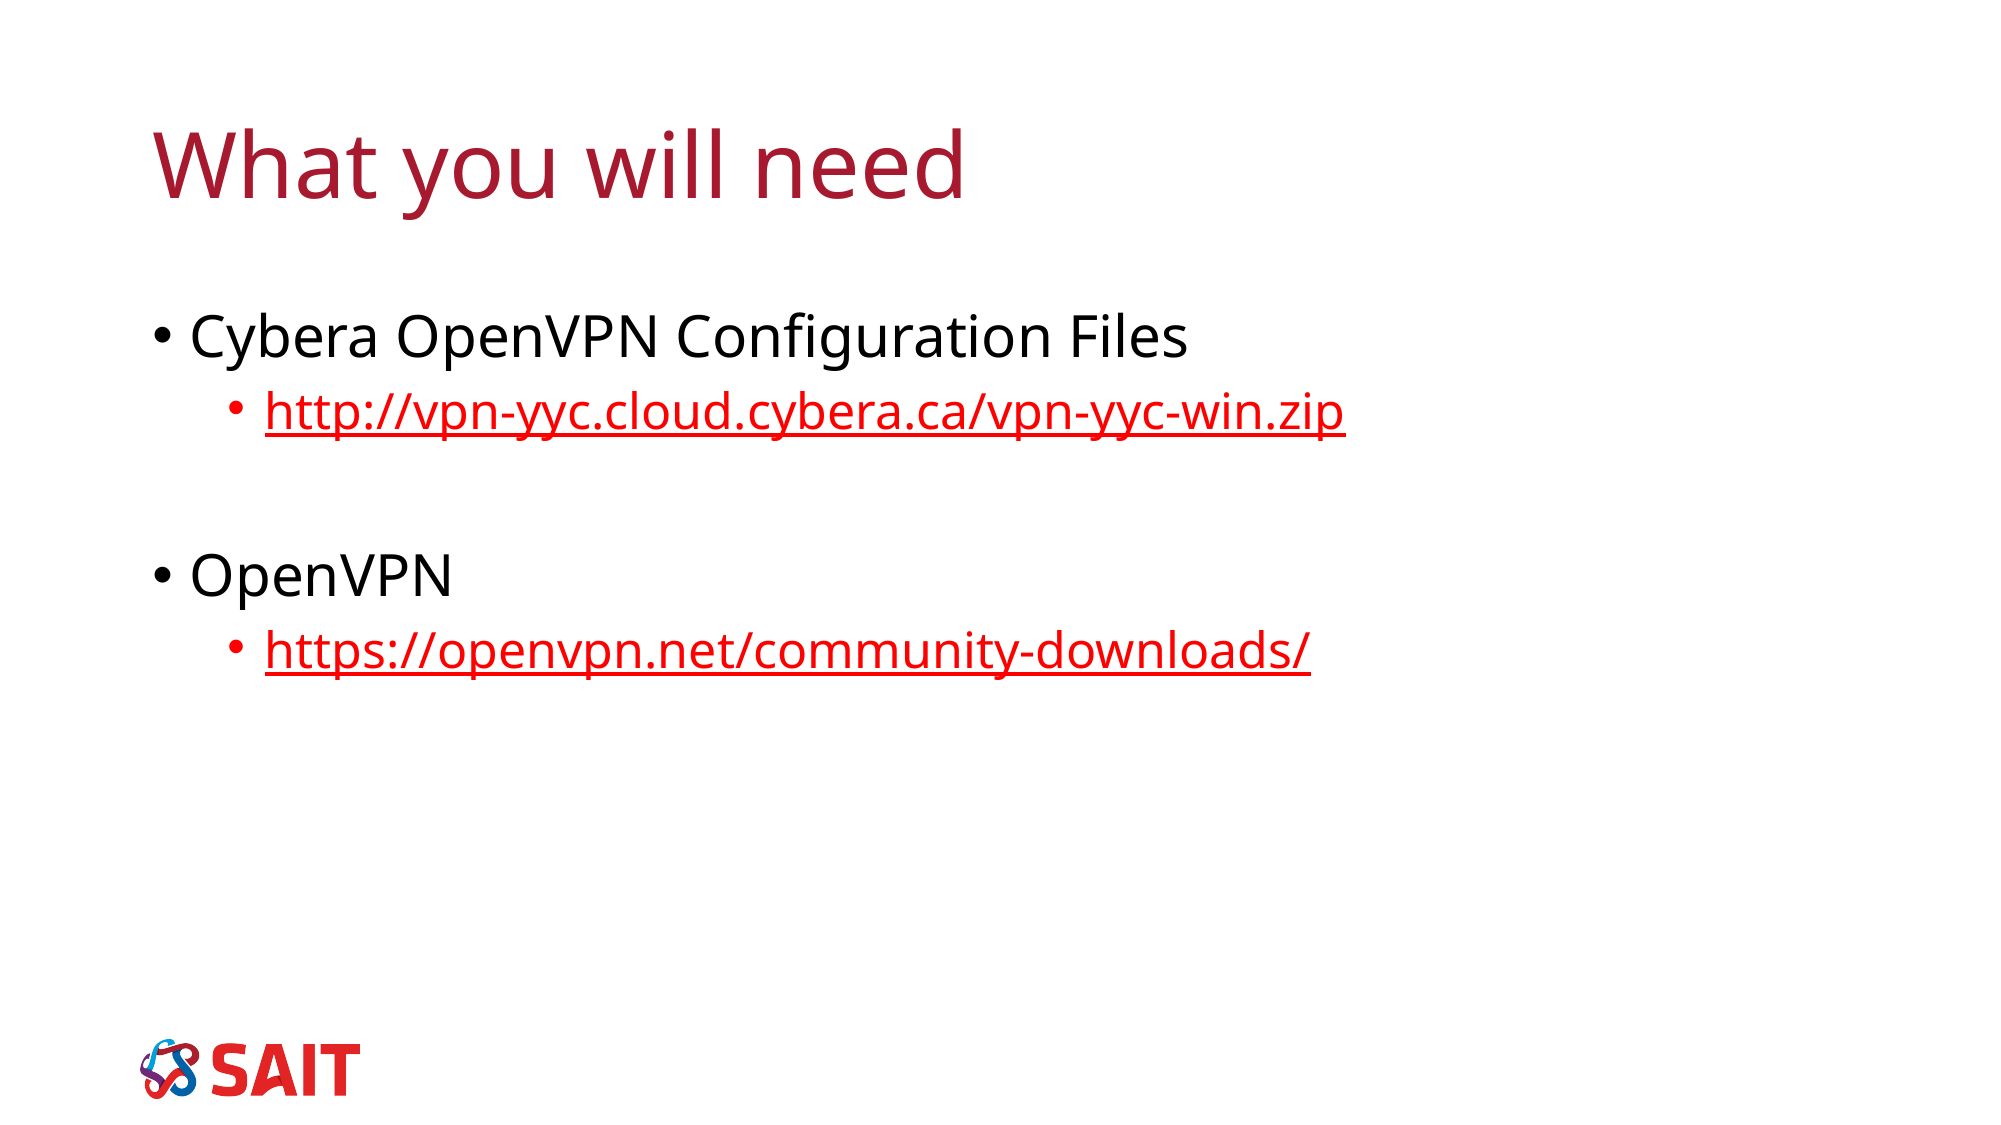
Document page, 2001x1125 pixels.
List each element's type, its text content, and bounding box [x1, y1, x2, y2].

title What you will need [137, 59, 1863, 278]
list Cybera OpenVPN Configuration Files http://vpn-yyc.cloud.cybera.ca/vpn-yyc-win.zip OpenVPN https://openvpn.net/community-downloads/ [137, 299, 1863, 1014]
picture [114, 1013, 386, 1125]
